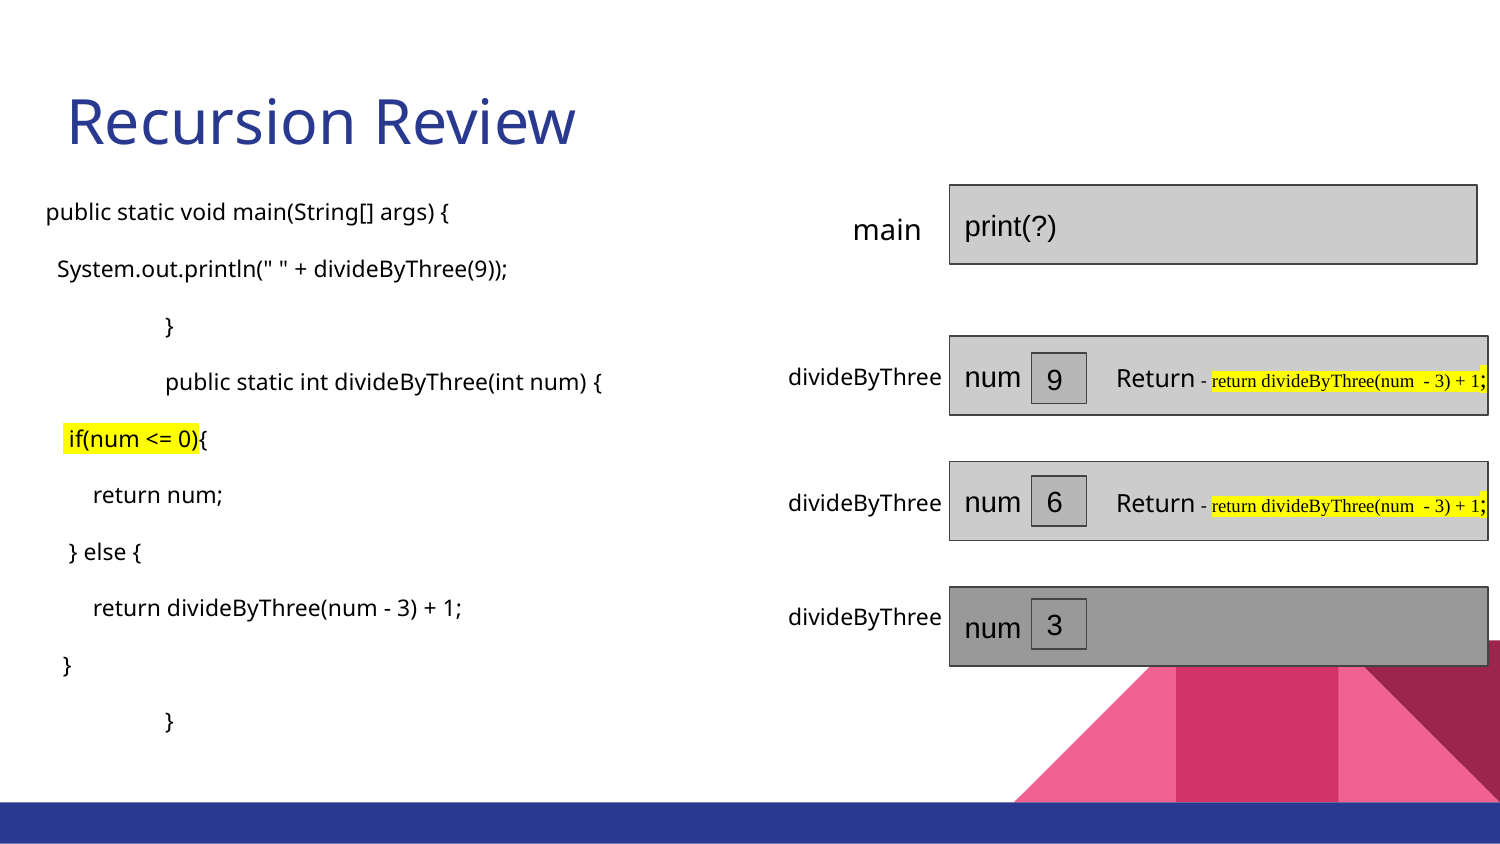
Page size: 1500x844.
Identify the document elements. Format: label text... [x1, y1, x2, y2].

text_box divideByThree [773, 347, 1001, 404]
title Recursion Review [51, 67, 1449, 167]
list public static void main(String[] args) { System.out.println(" " + divideByThree(9)); } public static int divideByThree(int num) { if(num <= 0){ return num; } else { return divideByThree(num - 3) + 1; } } [0, 176, 1018, 726]
text_box 3 [1031, 598, 1087, 650]
text_box print(?) [949, 185, 1477, 264]
text_box num [949, 336, 1488, 415]
text_box num [949, 587, 1488, 666]
text_box Return - return divideByThree(num - 3) + 1; [1101, 473, 1500, 529]
text_box num [949, 461, 1488, 541]
text_box 6 [1031, 475, 1087, 527]
text_box main [837, 196, 978, 253]
text_box Return - return divideByThree(num - 3) + 1; [1101, 347, 1500, 404]
text_box divideByThree [773, 473, 949, 529]
text_box divideByThree [773, 587, 949, 644]
text_box 9 [1031, 353, 1087, 404]
